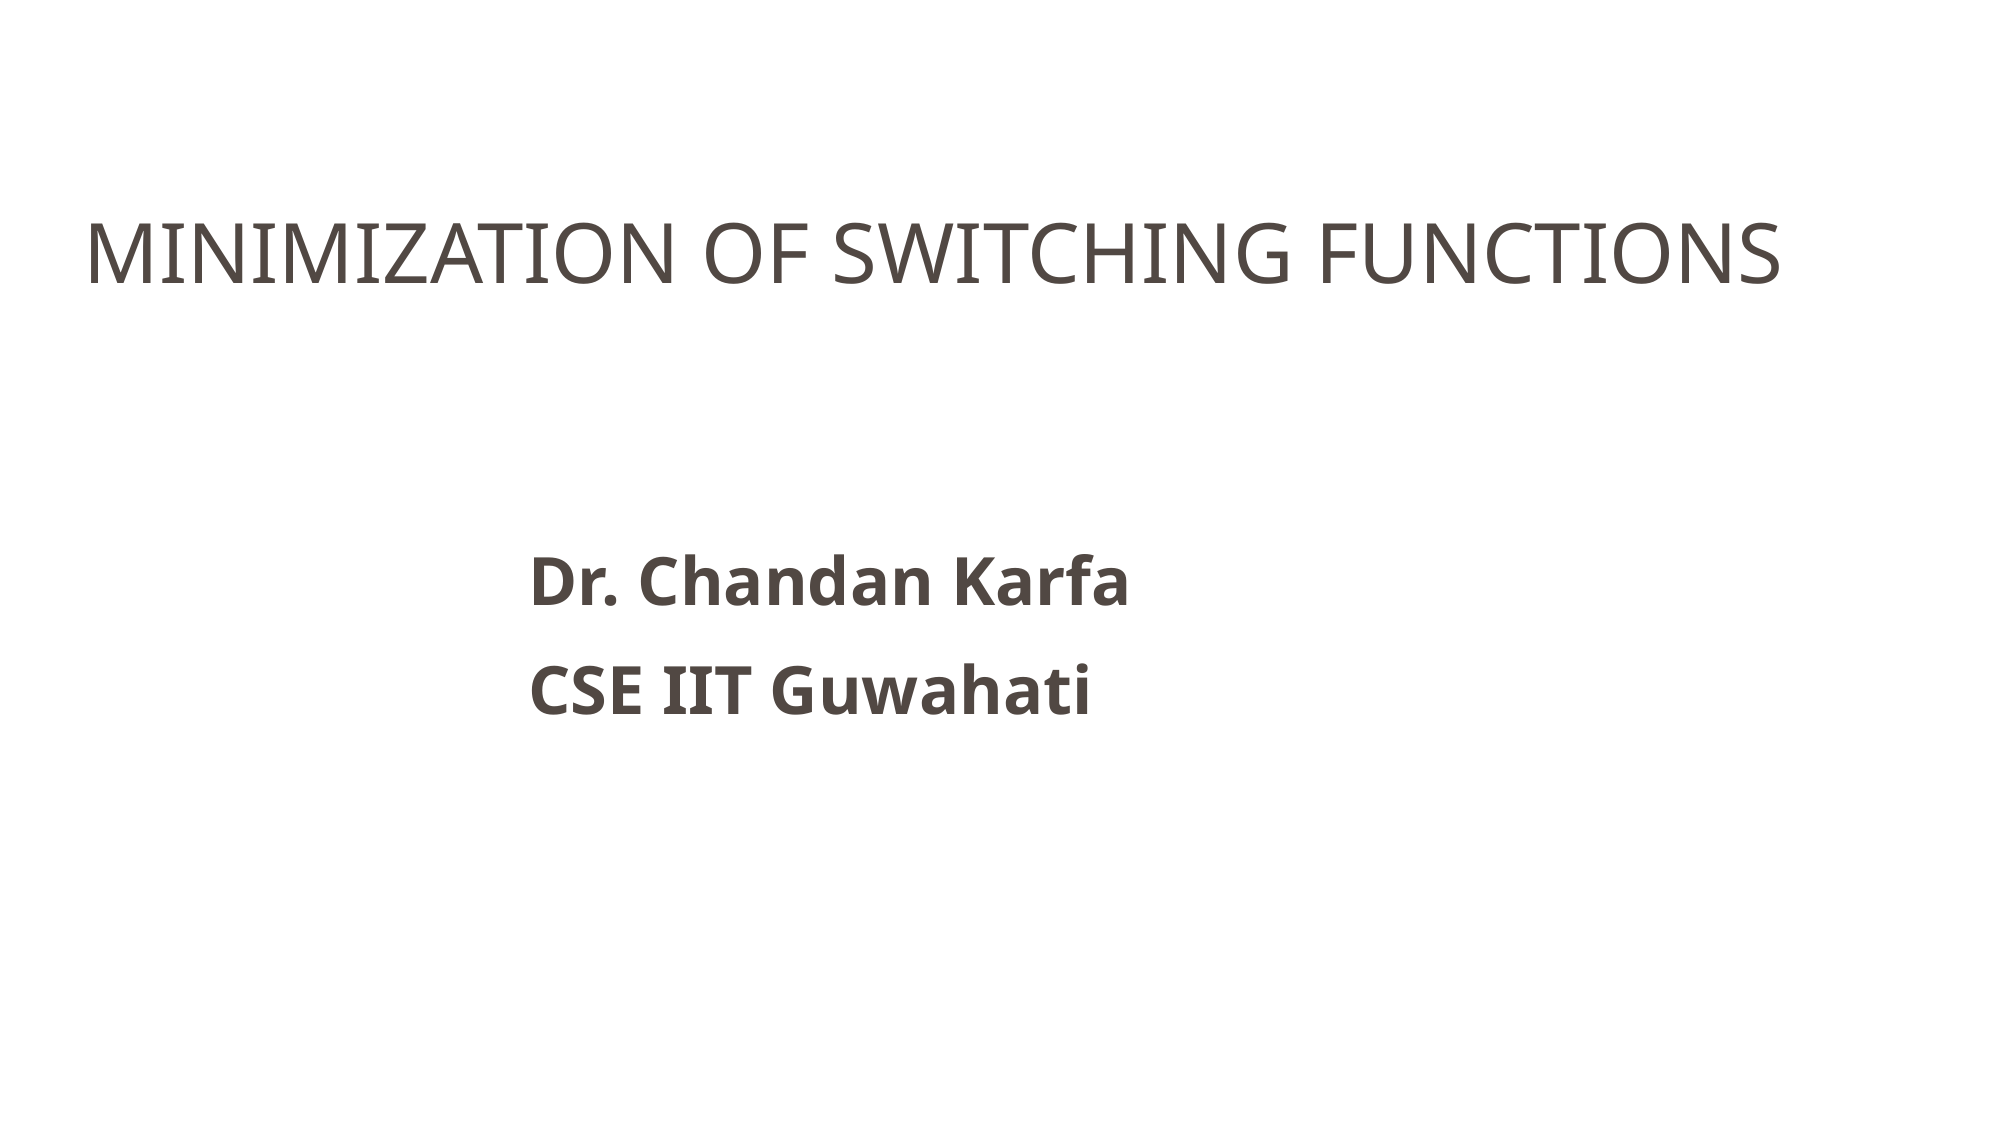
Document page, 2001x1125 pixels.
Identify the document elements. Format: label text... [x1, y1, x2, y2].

title MINIMIZATION OF SWITCHING FUNCTIONS [83, 99, 1859, 309]
list Dr. Chandan Karfa CSE IIT Guwahati [528, 540, 1308, 820]
